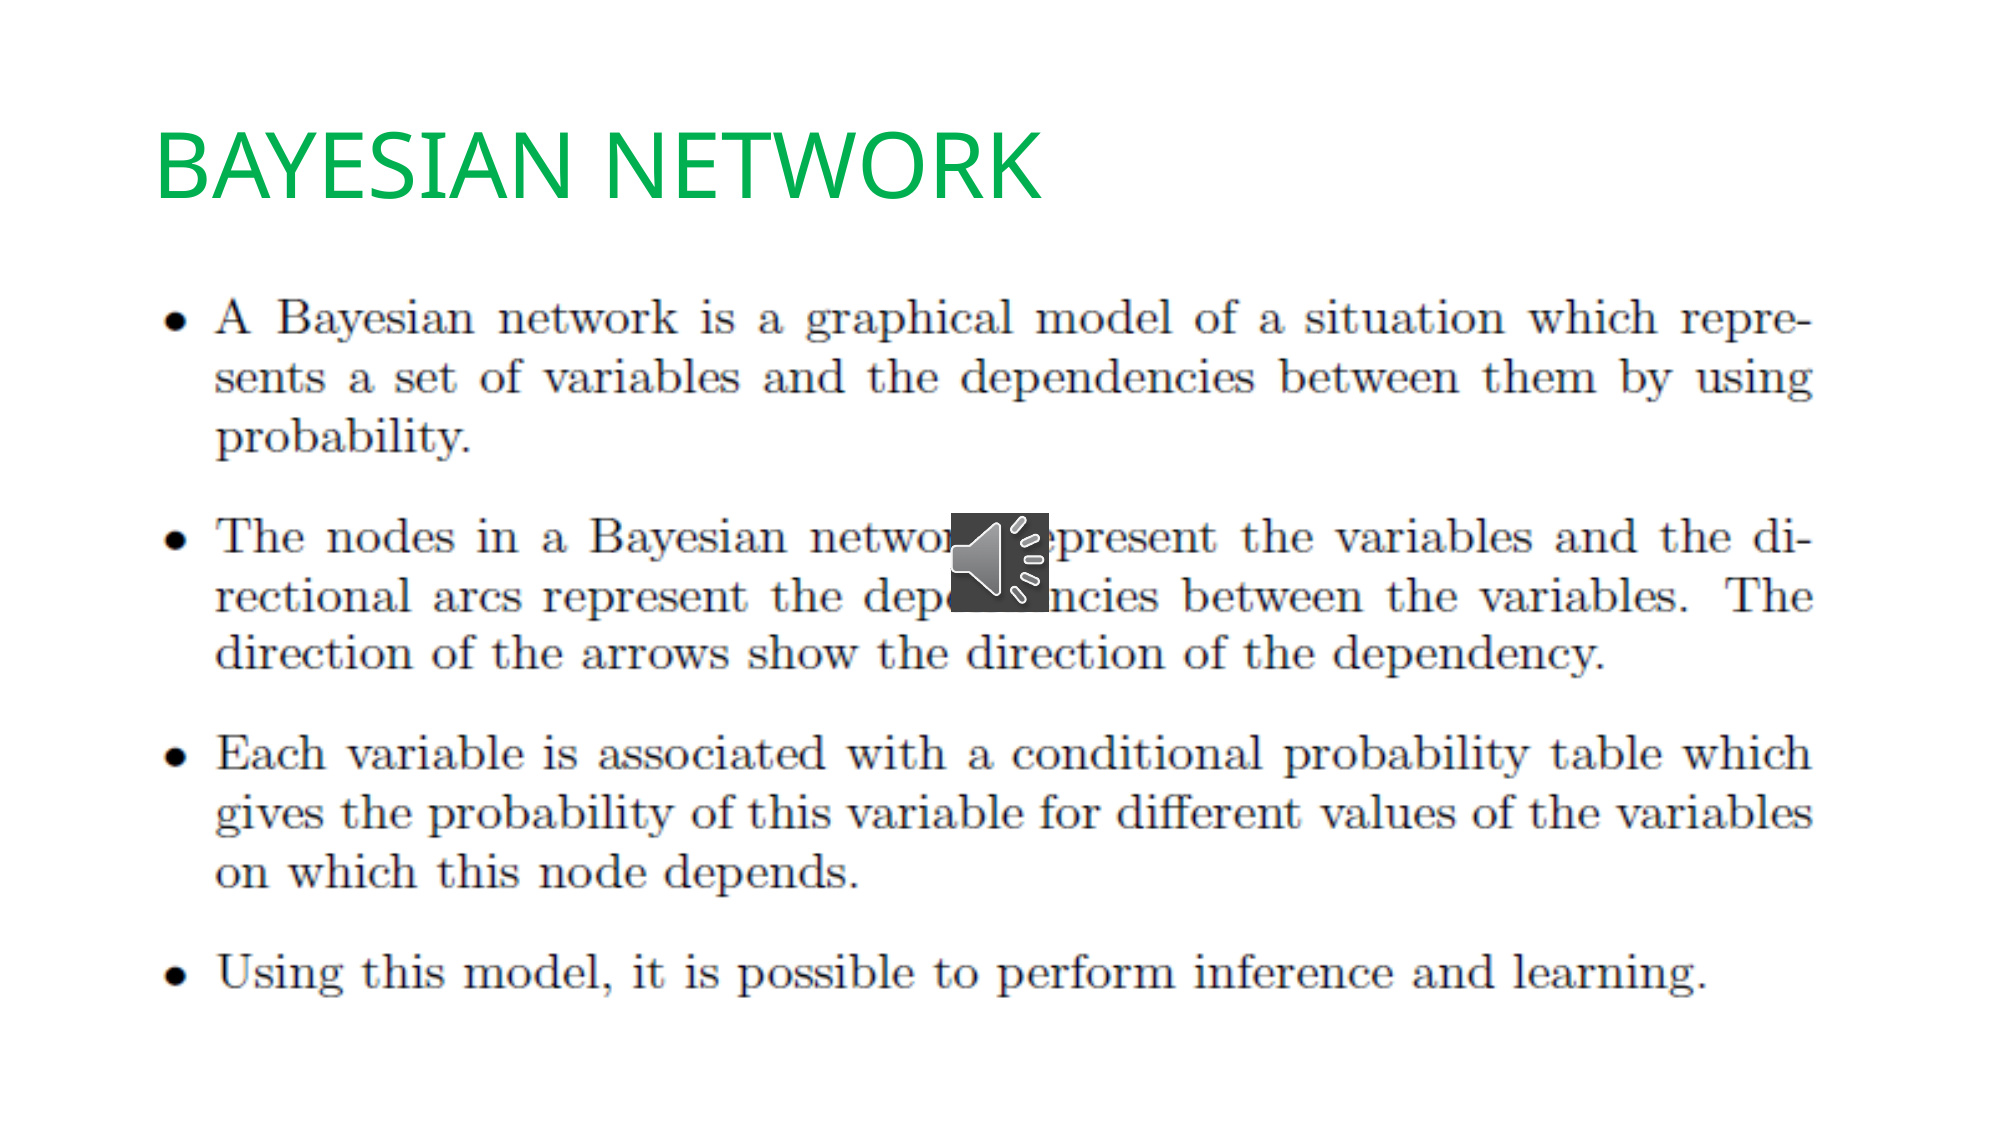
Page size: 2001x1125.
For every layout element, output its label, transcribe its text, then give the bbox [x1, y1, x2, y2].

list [137, 277, 1863, 1023]
title BAYESIAN NETWORK [137, 59, 1863, 277]
picture [949, 512, 1050, 613]
